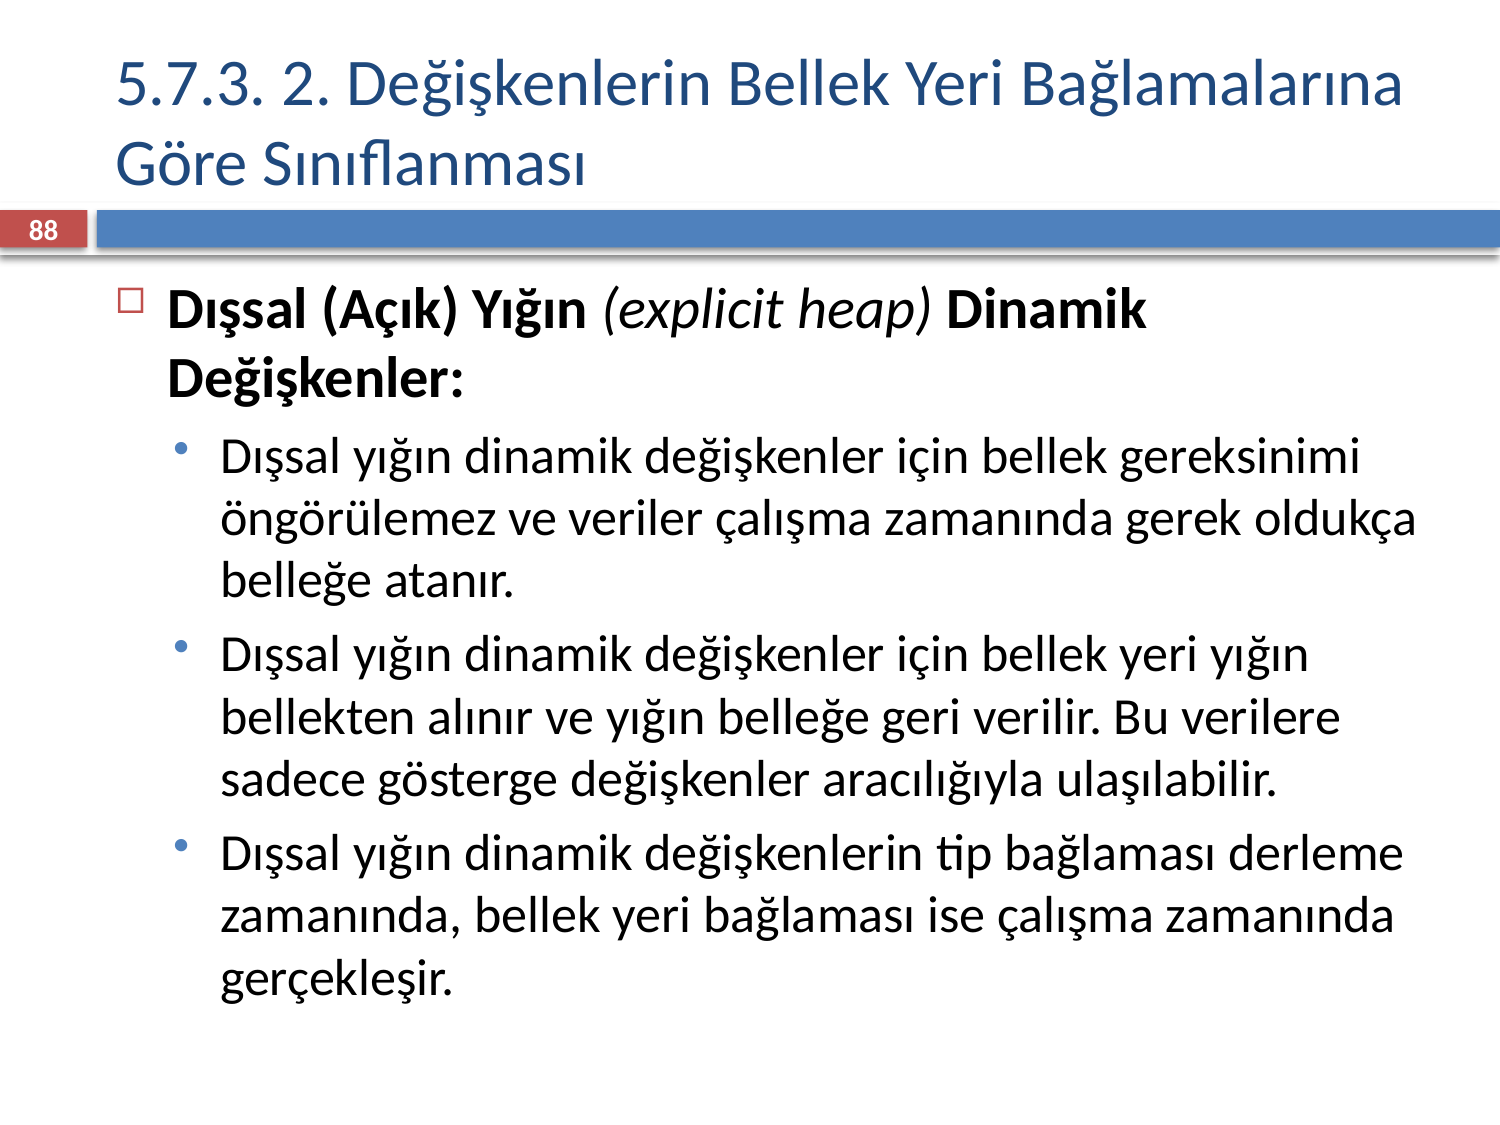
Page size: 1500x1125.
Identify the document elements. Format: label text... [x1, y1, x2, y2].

list Dışsal (Açık) Yığın (explicit heap) Dinamik Değişkenler: Dışsal yığın dinamik değişkenler için bellek gereksinimi öngörülemez ve veriler çalışma zamanında gerek oldukça belleğe atanır. Dışsal yığın dinamik değişkenler için bellek yeri yığın bellekten alınır ve yığın belleğe geri verilir. Bu verilere sadece gösterge değişkenler aracılığıyla ulaşılabilir. Dışsal yığın dinamik değişkenlerin tip bağlaması derleme zamanında, bellek yeri bağlaması ise çalışma zamanında gerçekleşir. [100, 262, 1438, 1090]
slide_number 88 [0, 208, 88, 249]
title 5.7.3. 2. Değişkenlerin Bellek Yeri Bağlamalarına Göre Sınıflanması [100, 37, 1438, 200]
